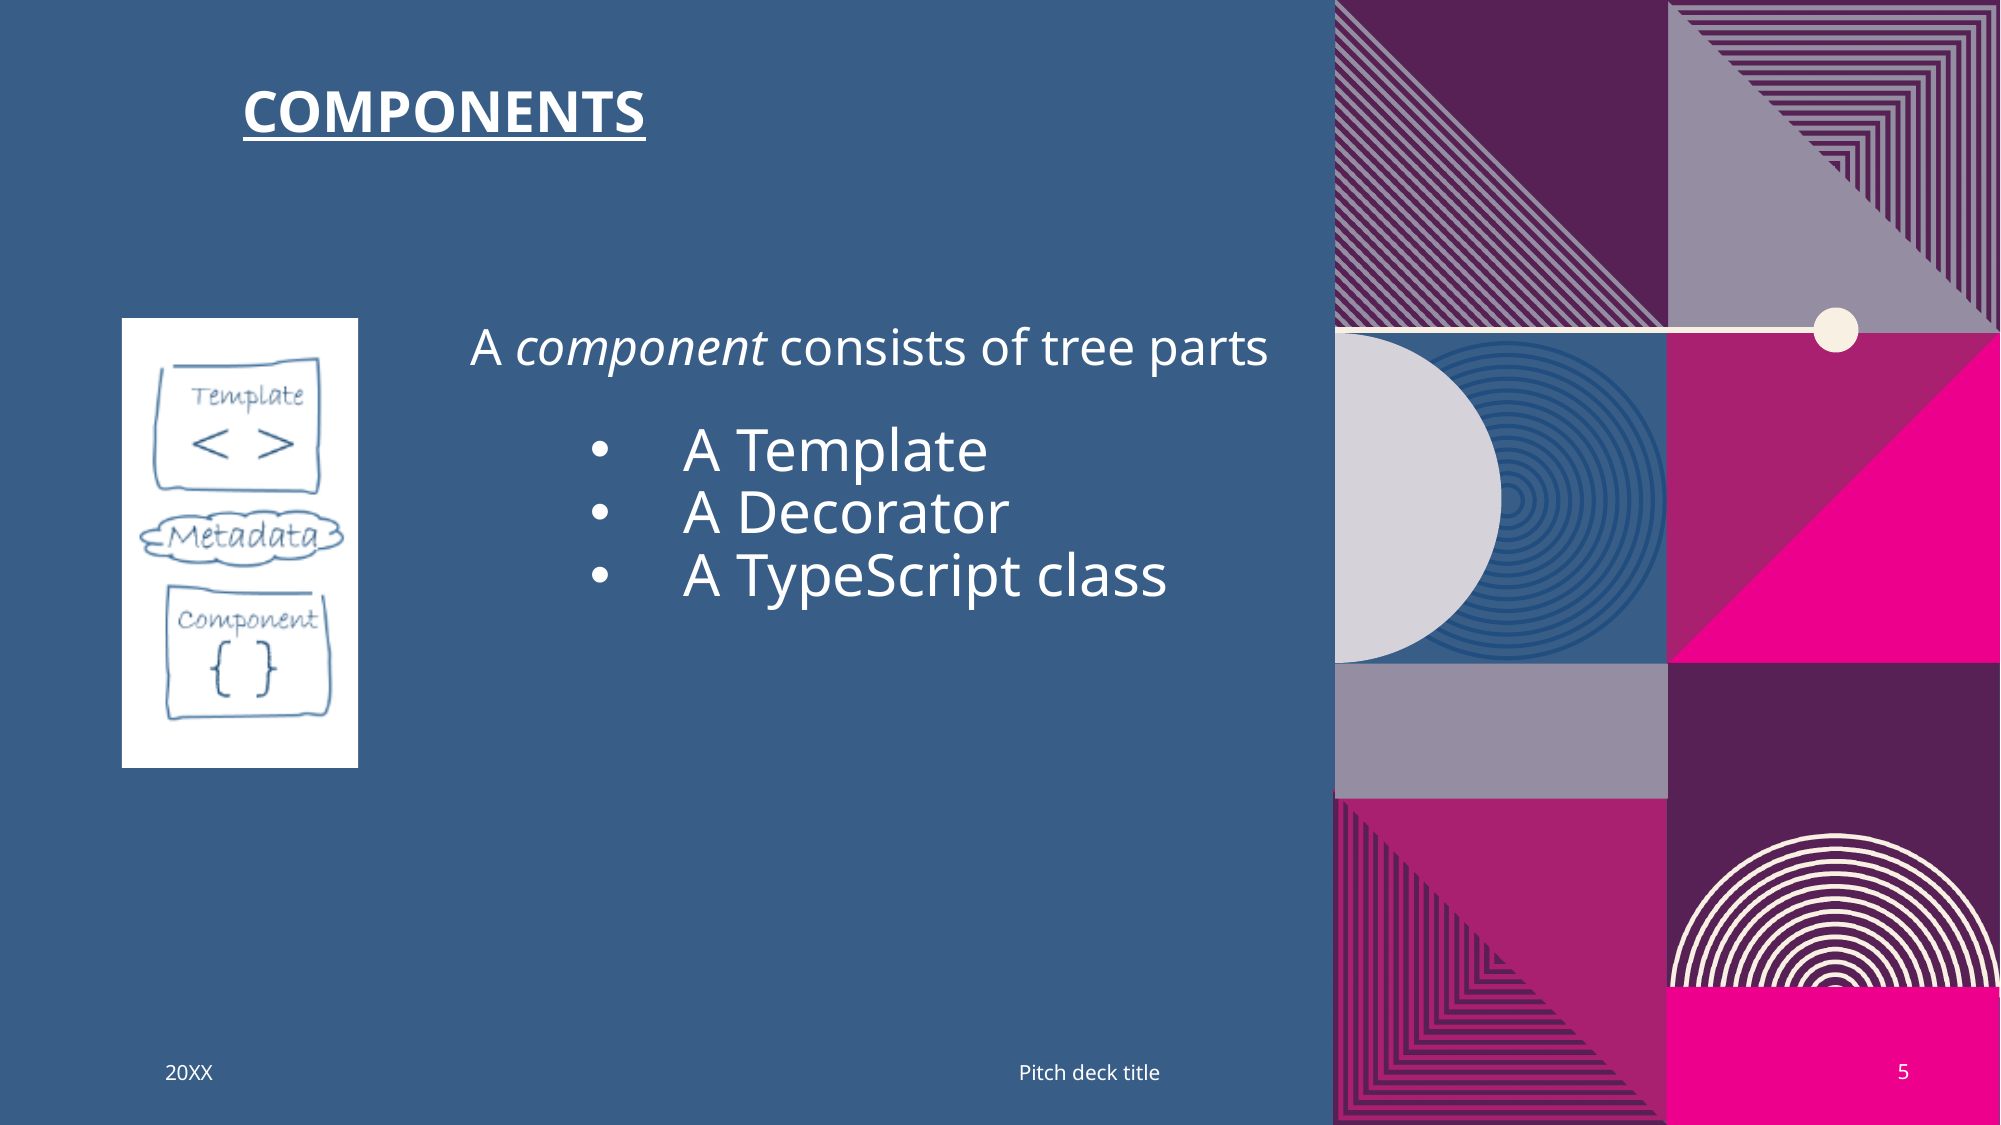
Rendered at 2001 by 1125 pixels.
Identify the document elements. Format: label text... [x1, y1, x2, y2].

slide_number 20XX [150, 1042, 330, 1103]
text_box A Template A Decorator A TypeScript class [500, 413, 1500, 617]
footer Pitch deck title [902, 1042, 1278, 1103]
title Components [227, 69, 914, 287]
picture [121, 318, 359, 768]
slide_number 5 [1849, 1042, 1925, 1103]
text_box A component consists of tree parts [455, 315, 1303, 384]
picture [1669, 833, 2001, 998]
picture [1333, 791, 1667, 1125]
picture [1335, 0, 2001, 333]
